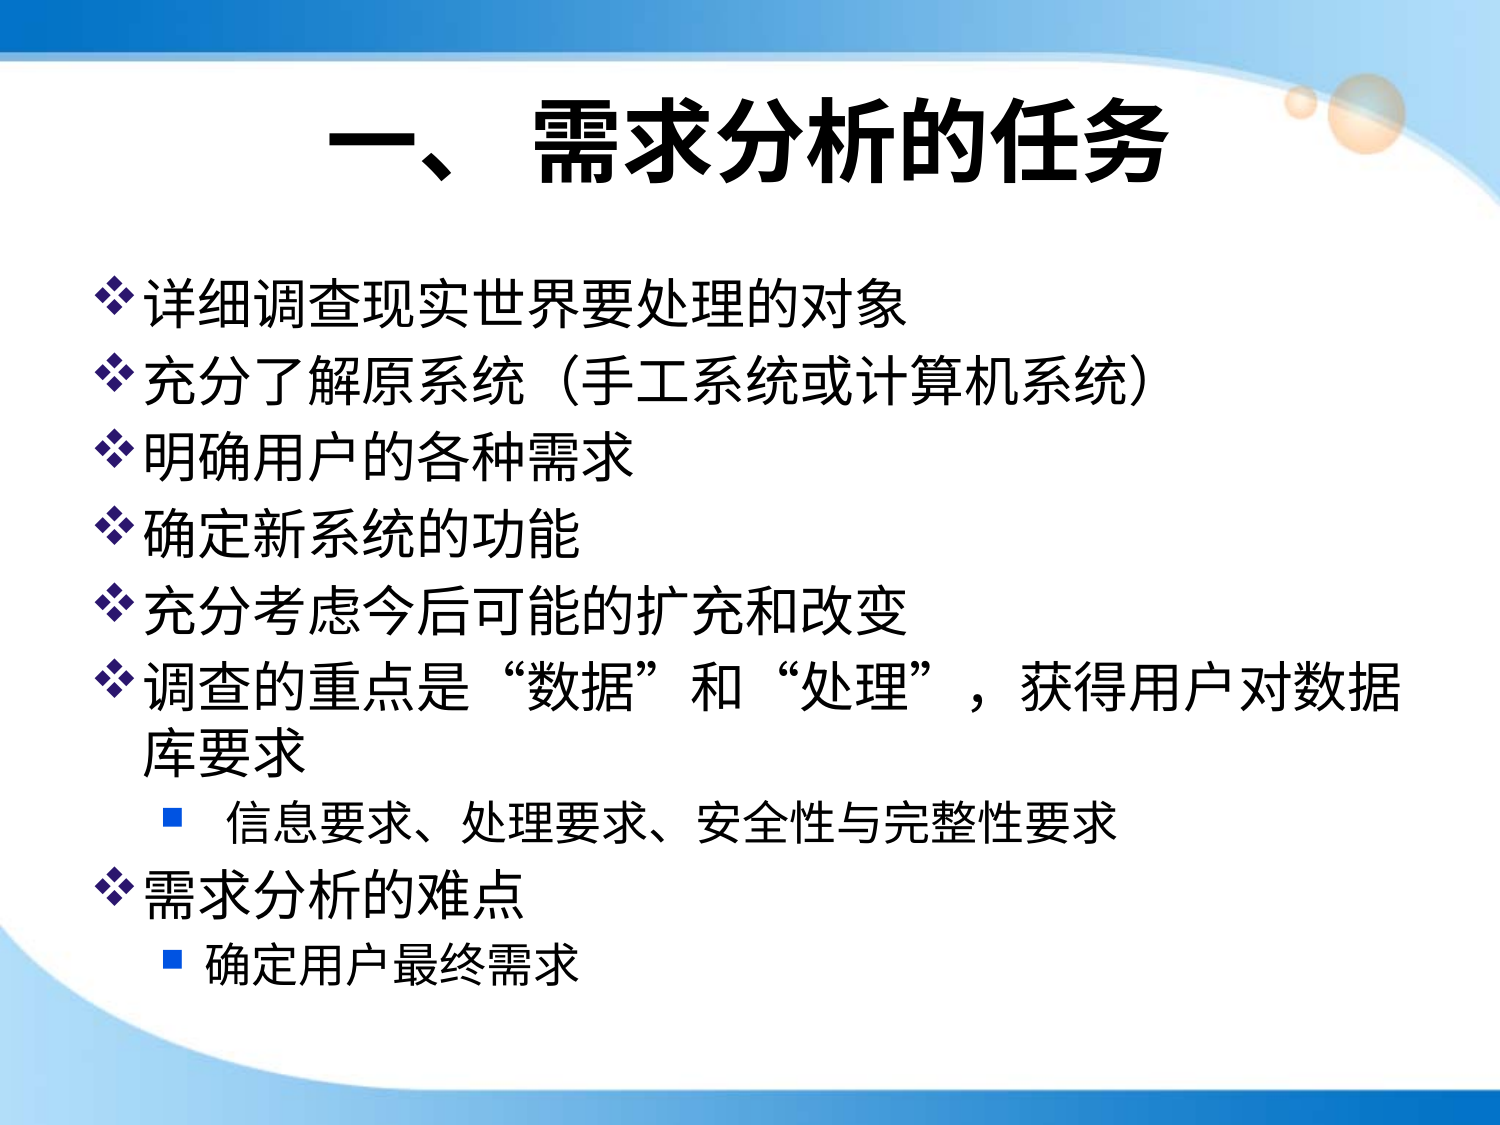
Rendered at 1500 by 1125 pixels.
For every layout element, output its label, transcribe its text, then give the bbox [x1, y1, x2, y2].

list 详细调查现实世界要处理的对象 充分了解原系统（手工系统或计算机系统） 明确用户的各种需求 确定新系统的功能 充分考虑今后可能的扩充和改变 调查的重点是“数据”和“处理”，获得用户对数据库要求 信息要求、处理要求、安全性与完整性要求 需求分析的难点 确定用户最终需求 [74, 262, 1426, 1006]
picture [0, 0, 1500, 1125]
title 一、 需求分析的任务 [75, 45, 1425, 233]
